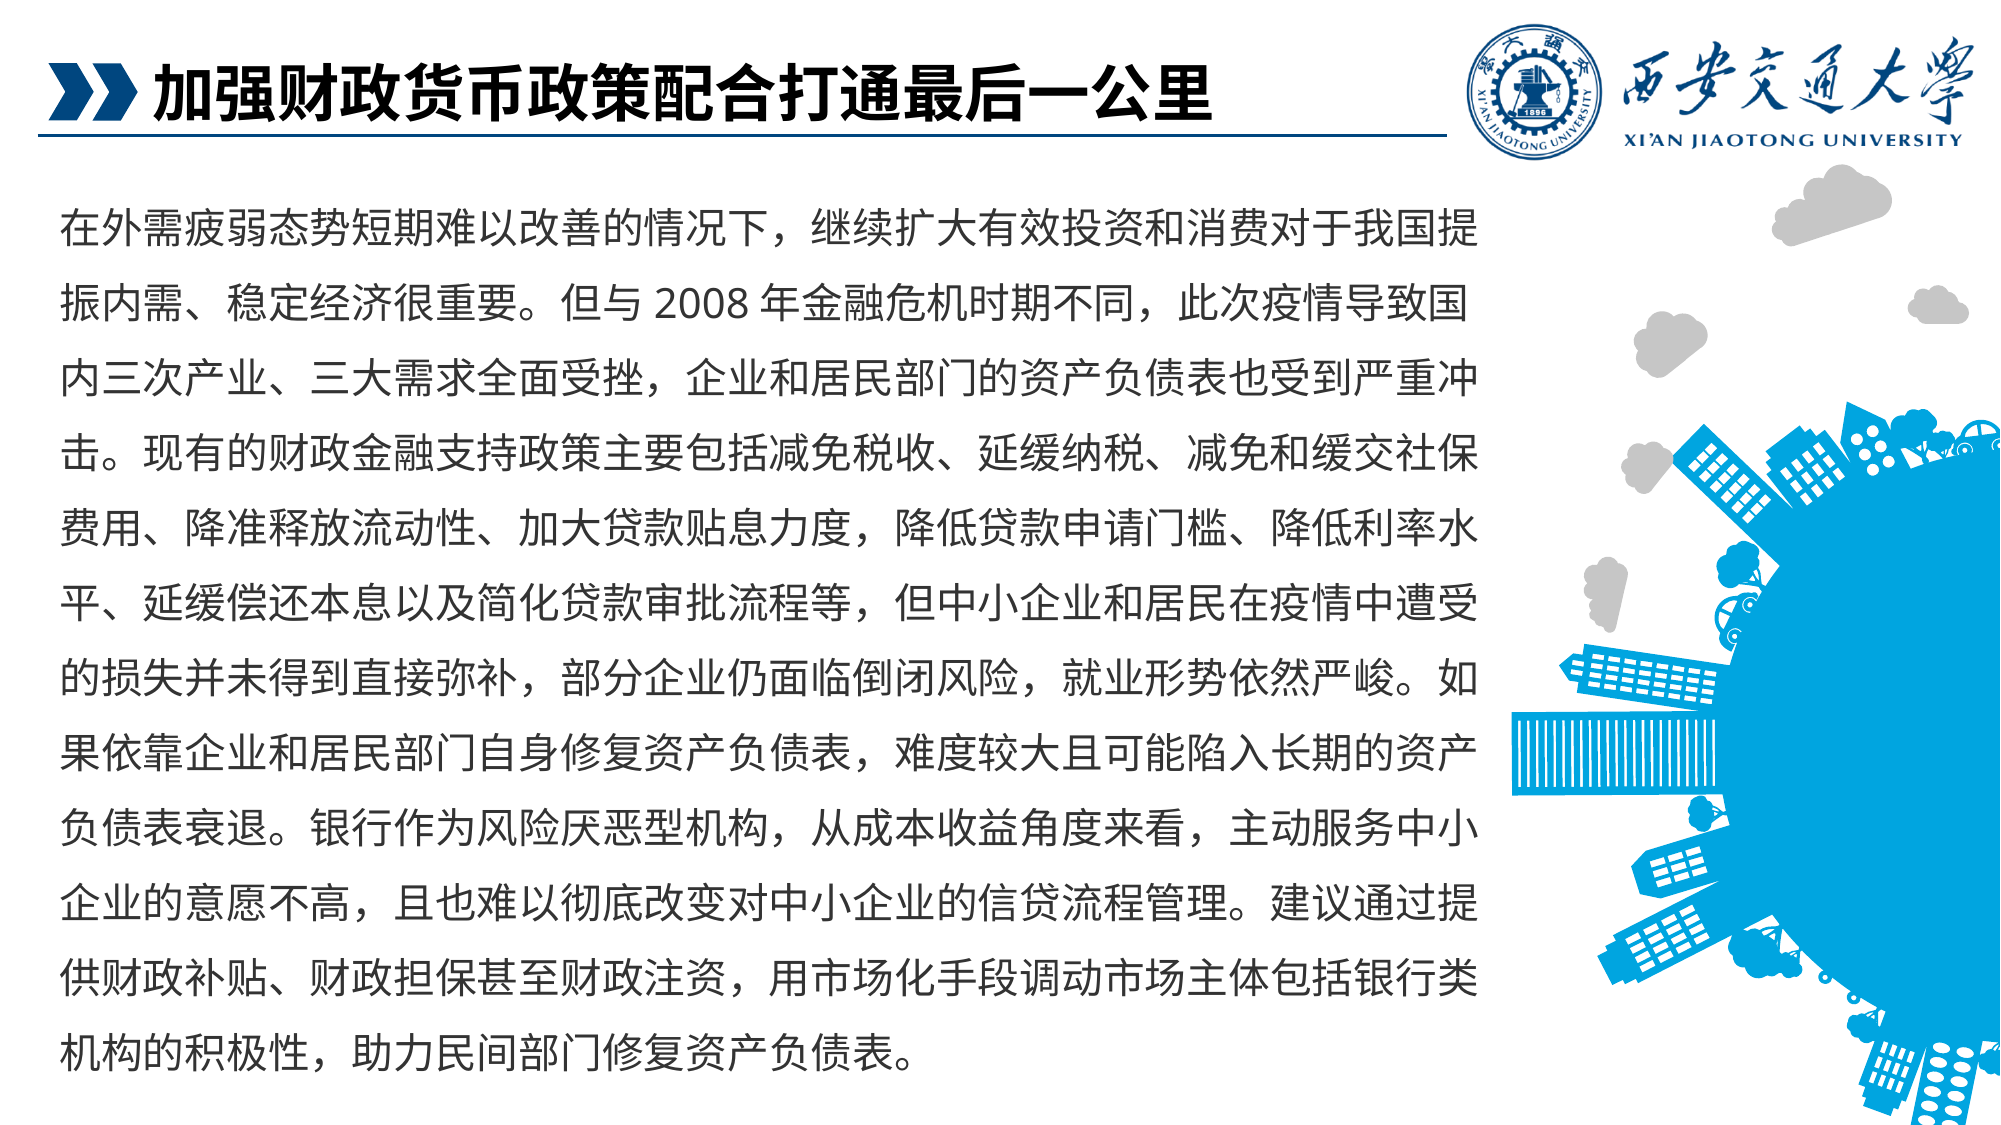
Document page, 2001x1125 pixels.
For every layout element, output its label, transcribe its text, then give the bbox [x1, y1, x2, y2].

text_box [92, 63, 138, 121]
text_box [48, 63, 94, 121]
text_box 加强财政货币政策配合打通最后一公里 [137, 46, 1355, 137]
text_box 在外需疲弱态势短期难以改善的情况下，继续扩大有效投资和消费对于我国提振内需、稳定经济很重要。但与2008年金融危机时期不同，此次疫情导致国内三次产业、三大需求全面受挫，企业和居民部门的资产负债表也受到严重冲击。现有的财政金融支持政策主要包括减免税收、延缓纳税、减免和缓交社保费用、降准释放流动性、加大贷款贴息力度，降低贷款申请门槛、降低利率水平、延缓偿还本息以及简化贷款审批流程等，但中小企业和居民在疫情中遭受的损失并未得到直接弥补，部分企业仍面临倒闭风险，就业形势依然严峻。如果依靠企业和居民部门自身修复资产负债表，难度较大且可能陷入长期的资产负债表衰退。银行作为风险厌恶型机构，从成本收益角度来看，主动服务中小企业的意愿不高，且也难以彻底改变对中小企业的信贷流程管理。建议通过提供财政补贴、财政担保甚至财政注资，用市场化手段调动市场主体包括银行类机构的积极性，助力民间部门修复资产负债表。 [44, 169, 1506, 1084]
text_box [1511, 109, 2000, 1125]
picture [1466, 14, 1975, 163]
